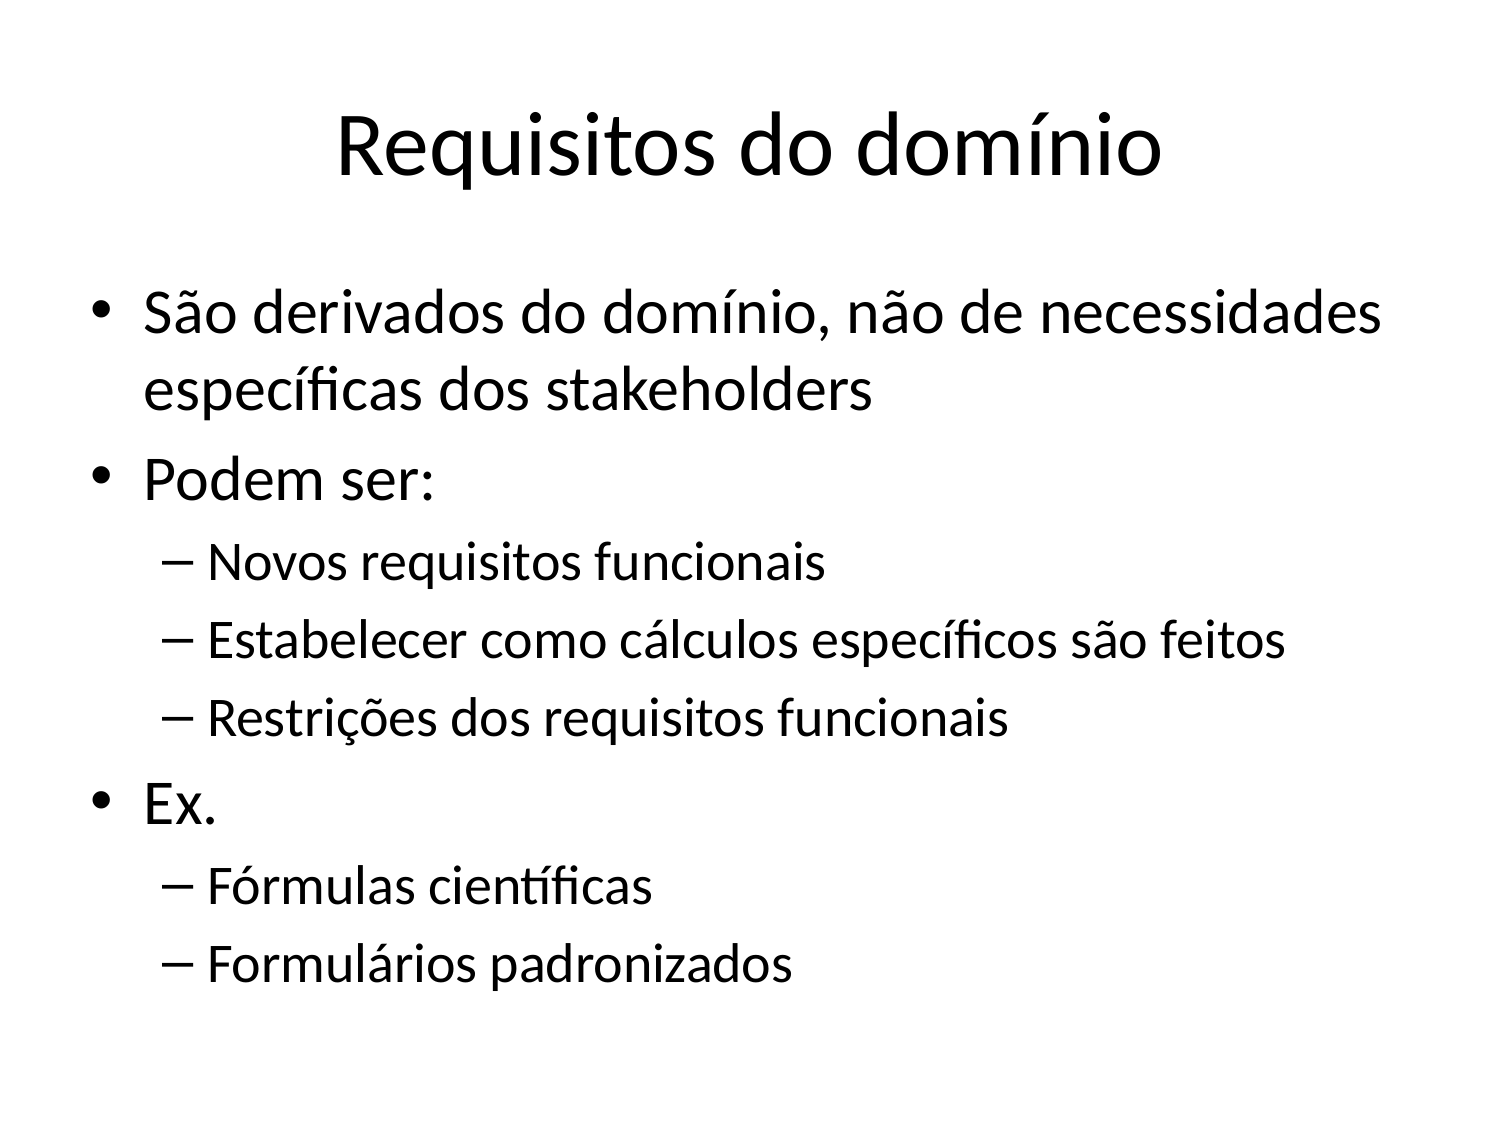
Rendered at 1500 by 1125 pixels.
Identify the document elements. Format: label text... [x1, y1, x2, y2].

title Requisitos do domínio [75, 45, 1425, 233]
list São derivados do domínio, não de necessidades específicas dos stakeholders Podem ser: Novos requisitos funcionais Estabelecer como cálculos específicos são feitos Restrições dos requisitos funcionais Ex. Fórmulas científicas Formulários padronizados [75, 262, 1425, 1005]
